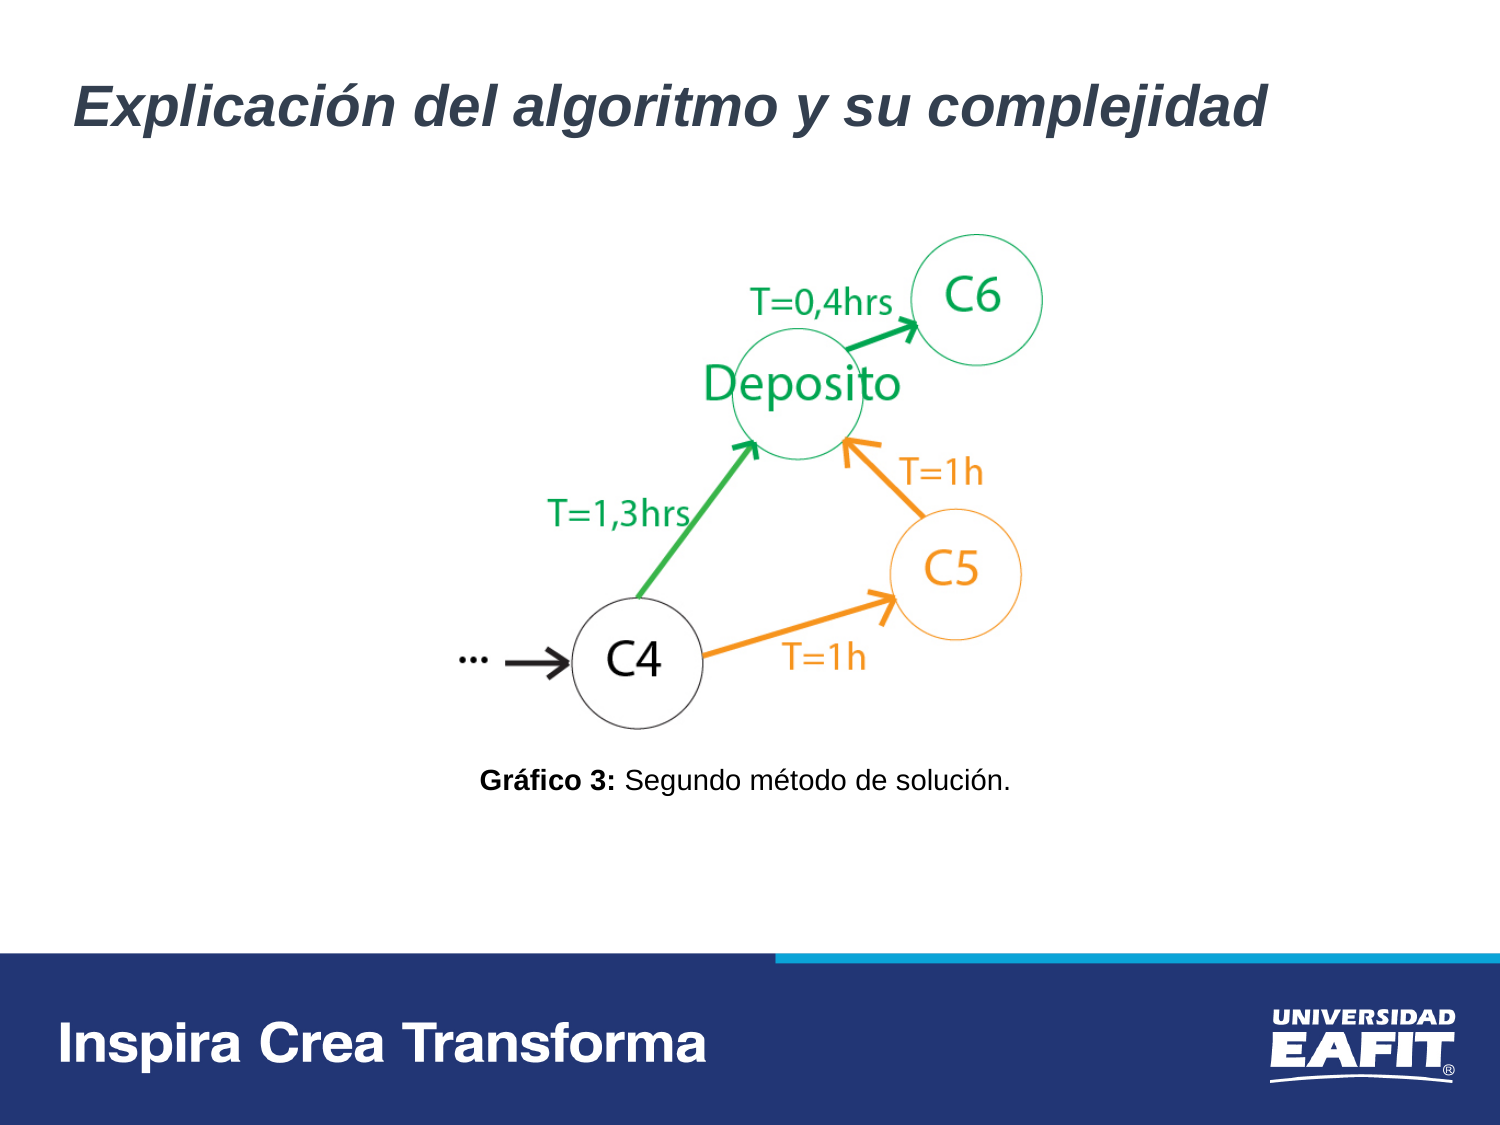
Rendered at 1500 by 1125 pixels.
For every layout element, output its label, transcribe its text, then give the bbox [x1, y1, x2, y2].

text_box Gráfico 3: Segundo método de solución. [457, 754, 1043, 891]
text_box Explicación del algoritmo y su complejidad [58, 57, 1353, 158]
picture [0, 0, 1500, 1125]
